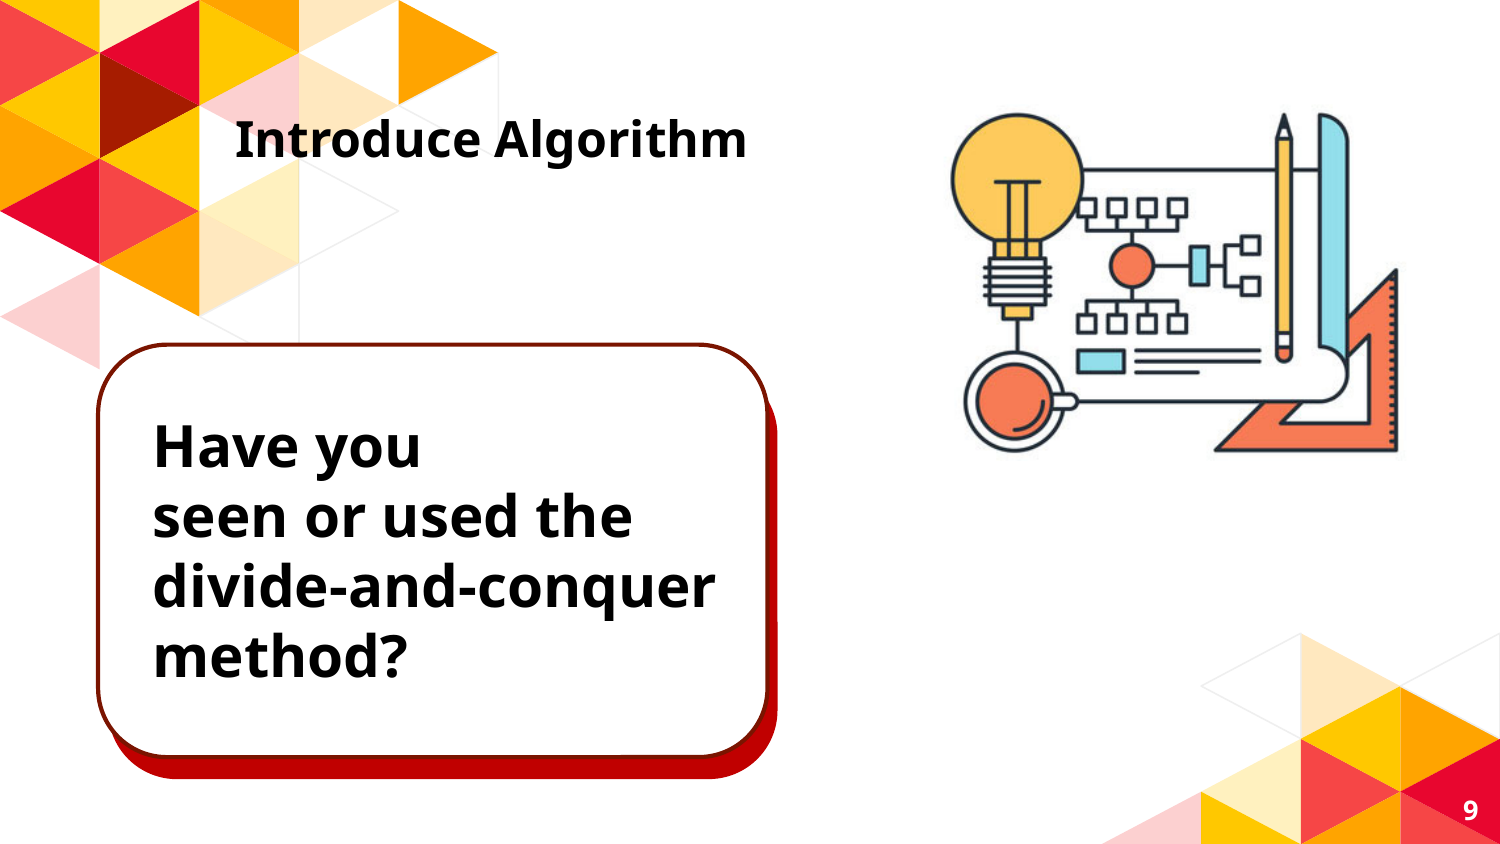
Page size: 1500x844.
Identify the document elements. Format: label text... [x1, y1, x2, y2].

slide_number 9 [1402, 779, 1494, 844]
text_box [108, 697, 780, 782]
text_box [95, 342, 770, 760]
text_box Have you seen or used the divide-and-conquer method? [138, 401, 955, 697]
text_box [881, 31, 1468, 618]
title Introduce Algorithm [220, 72, 876, 183]
